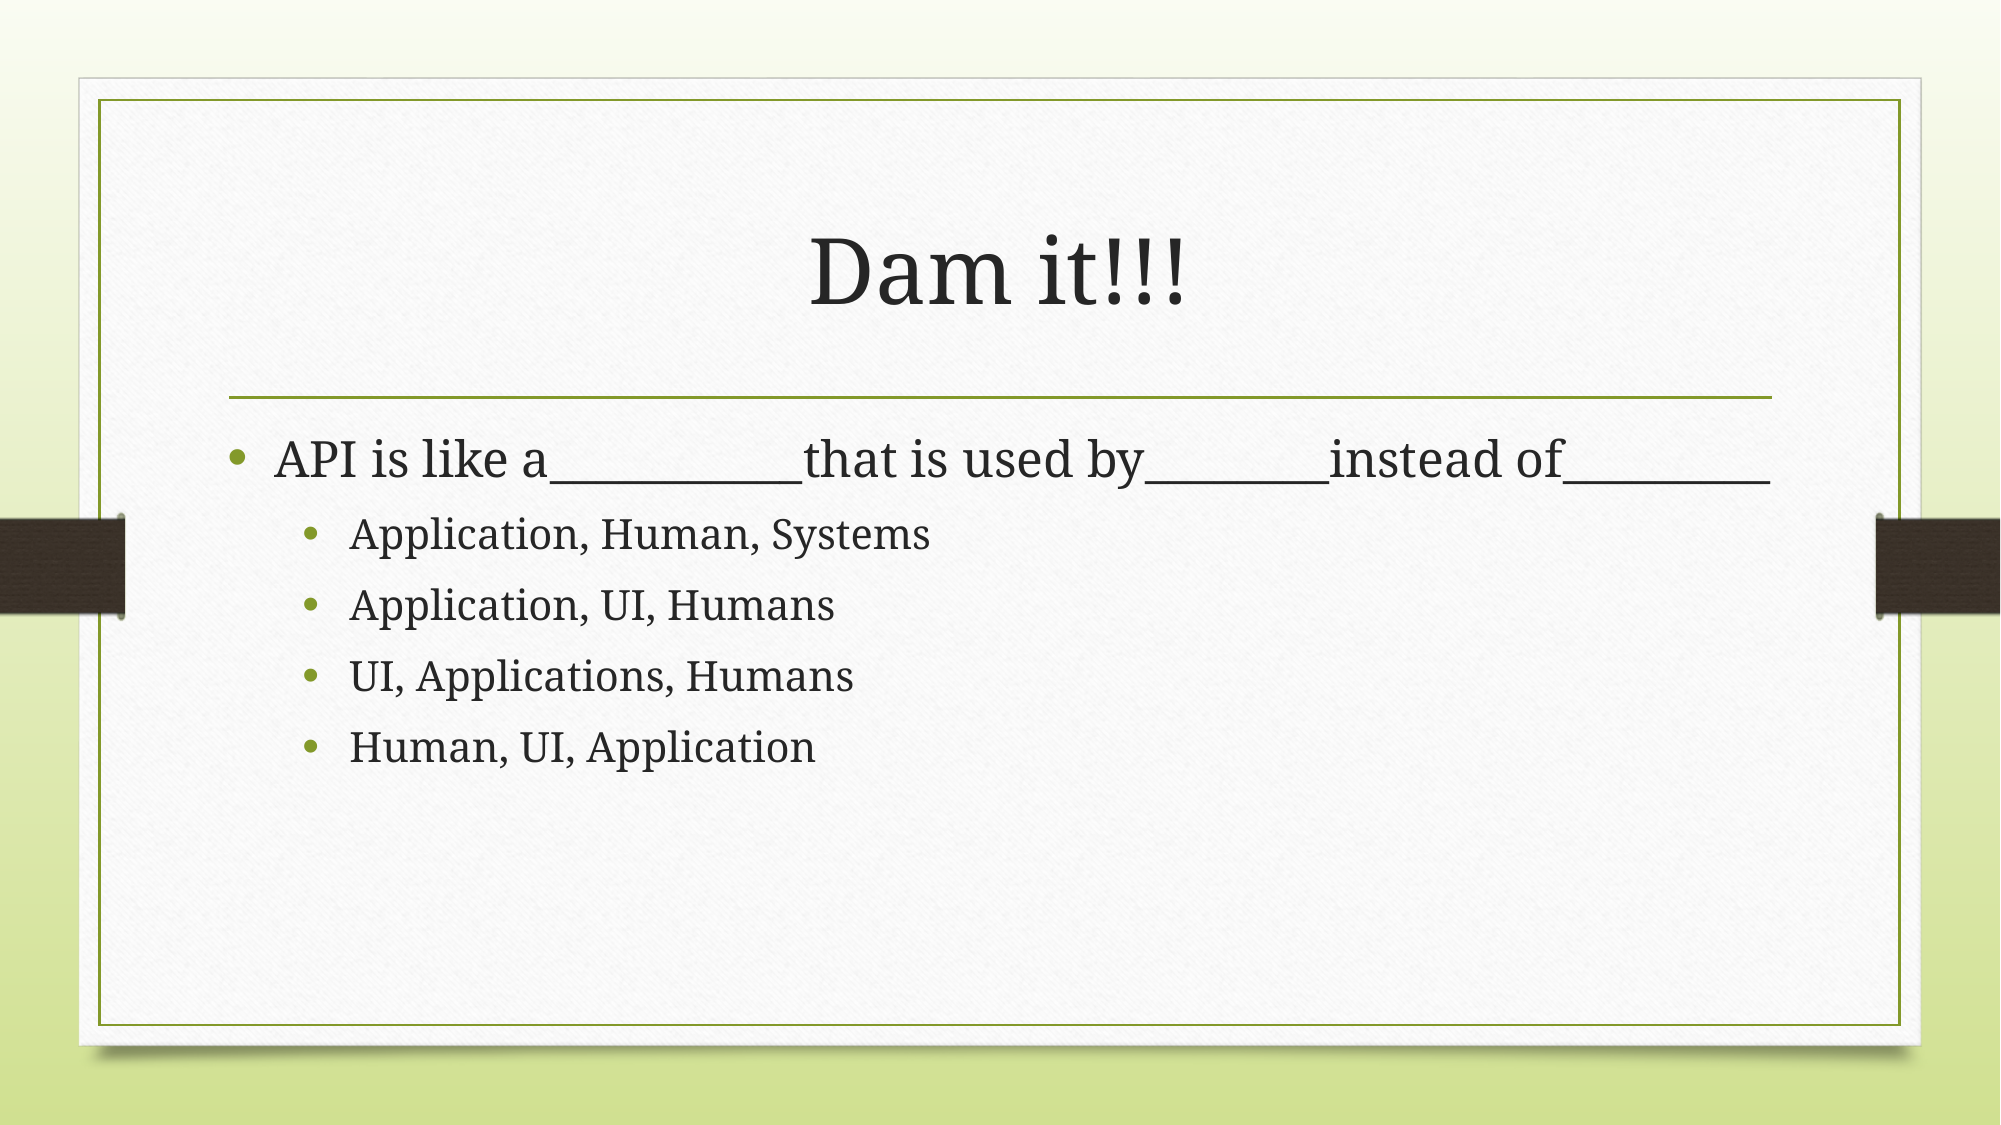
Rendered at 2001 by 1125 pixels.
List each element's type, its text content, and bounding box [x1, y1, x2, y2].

picture [0, 0, 2001, 1125]
list API is like a___________that is used by________instead of_________ Application, Human, Systems Application, UI, Humans UI, Applications, Humans Human, UI, Application [212, 419, 1788, 964]
title Dam it!!! [212, 161, 1788, 375]
